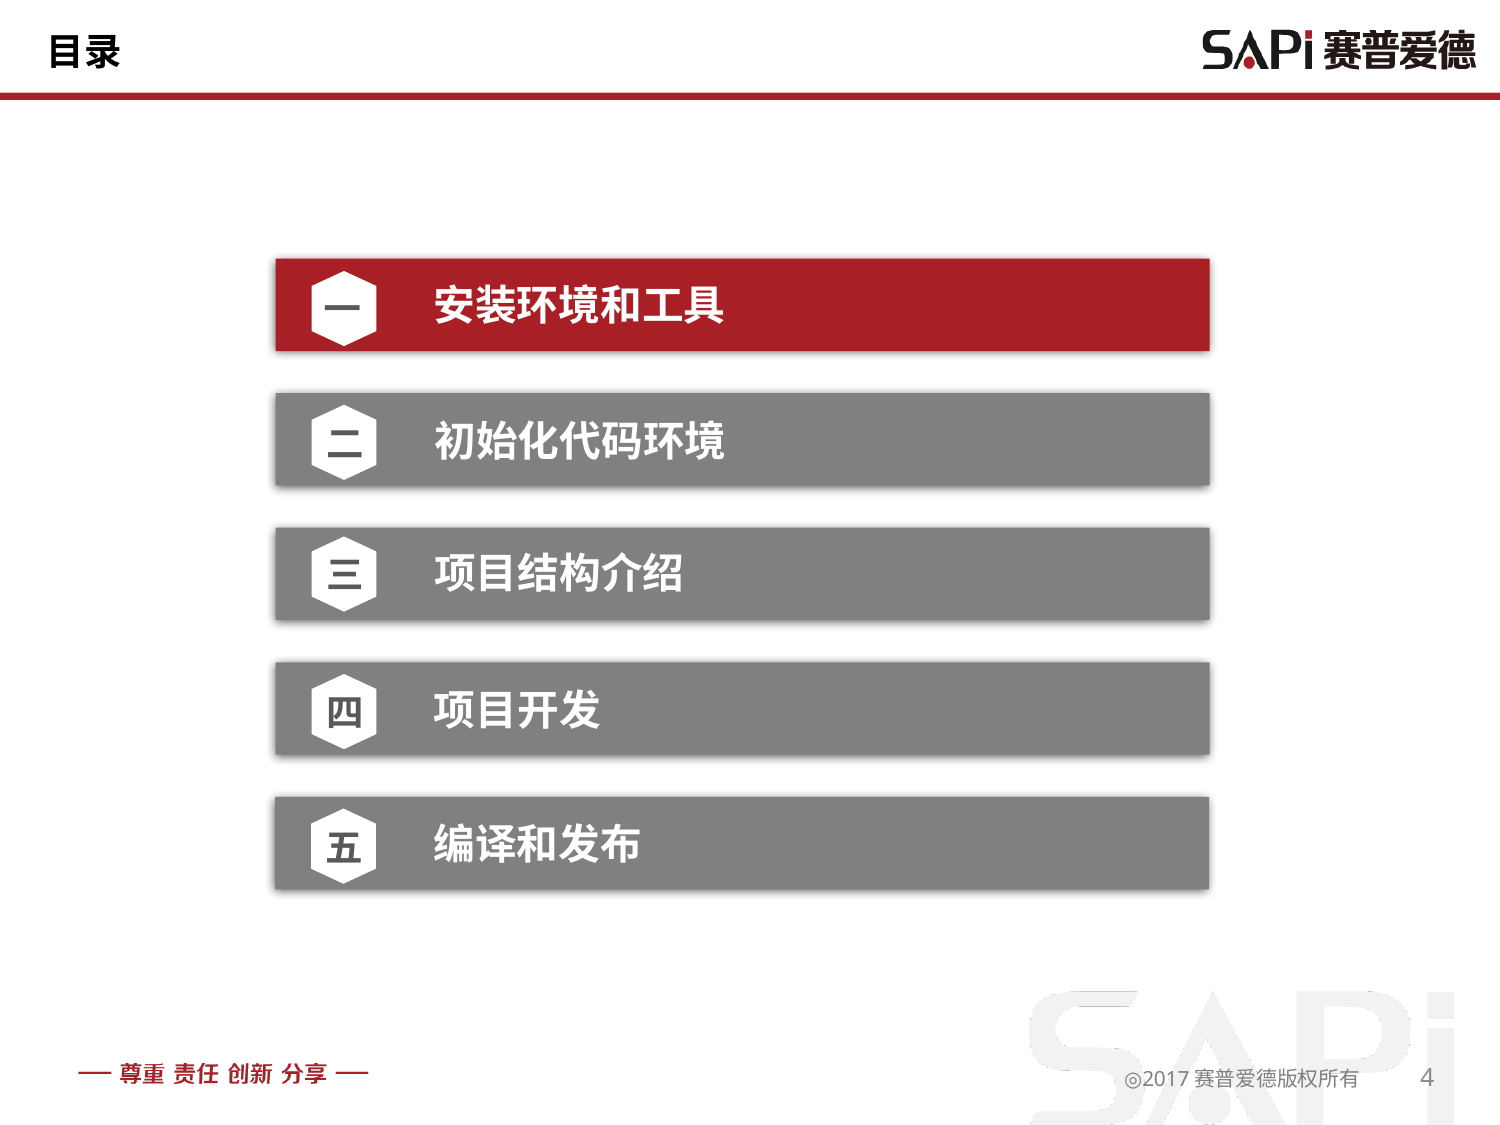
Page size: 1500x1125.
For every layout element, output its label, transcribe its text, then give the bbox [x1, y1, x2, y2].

picture [1193, 92, 1500, 100]
text_box 四 [310, 672, 378, 751]
picture [0, 92, 31, 100]
picture [1193, 17, 1481, 76]
text_box [275, 662, 1210, 755]
text_box 项目结构介绍 [419, 539, 700, 605]
text_box 编译和发布 [418, 810, 658, 876]
picture [75, 1058, 372, 1087]
text_box 二 [310, 403, 378, 482]
slide_number 4 [1111, 1048, 1450, 1109]
text_box 三 [310, 535, 378, 613]
text_box 初始化代码环境 [419, 406, 742, 472]
text_box [275, 258, 1210, 352]
text_box [275, 393, 1210, 486]
text_box 一 [310, 269, 378, 348]
text_box 项目开发 [419, 676, 616, 741]
title 目录 [31, 6, 1193, 100]
text_box 安装环境和工具 [418, 271, 741, 337]
text_box 五 [310, 807, 377, 885]
picture [1024, 982, 1461, 1125]
text_box [275, 796, 1210, 890]
text_box [275, 527, 1210, 620]
